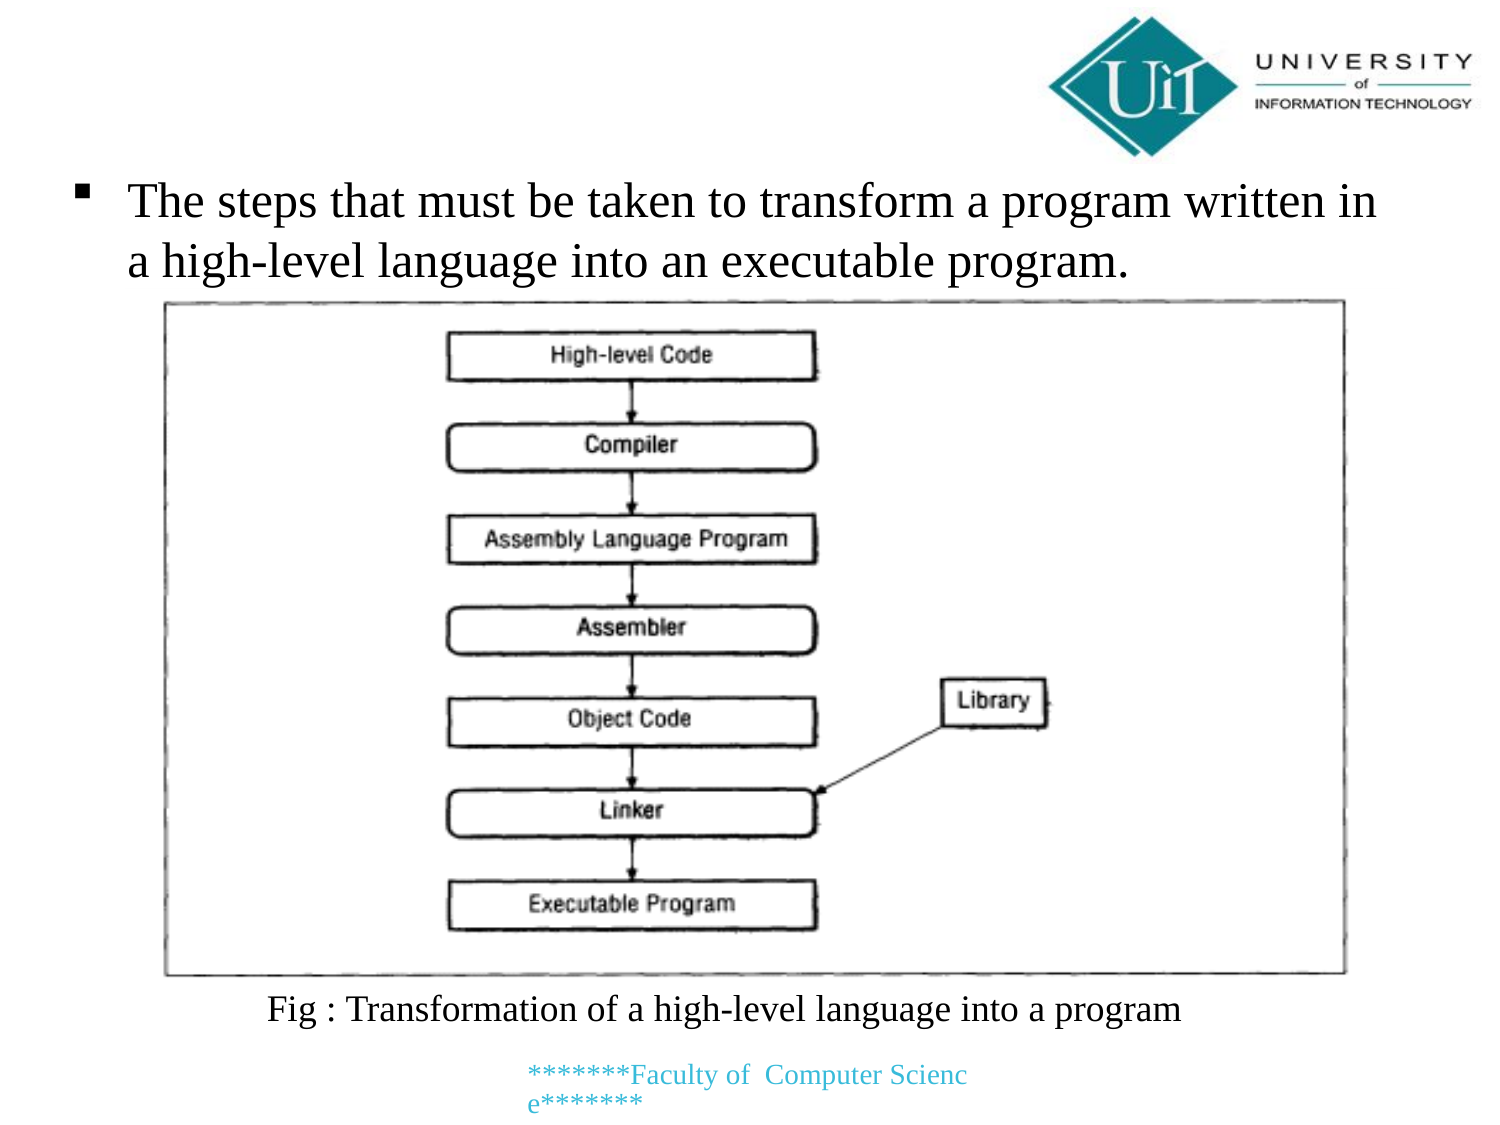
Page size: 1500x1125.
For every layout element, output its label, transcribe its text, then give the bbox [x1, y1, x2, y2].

text_box The steps that must be taken to transform a program written in a high-level language into an executable program. [56, 159, 1394, 295]
text_box Fig : Transformation of a high-level language into a program [137, 996, 1313, 1037]
picture [1037, 7, 1498, 164]
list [124, 287, 1401, 988]
footer *******Faculty of Computer Science******* [512, 1042, 988, 1103]
